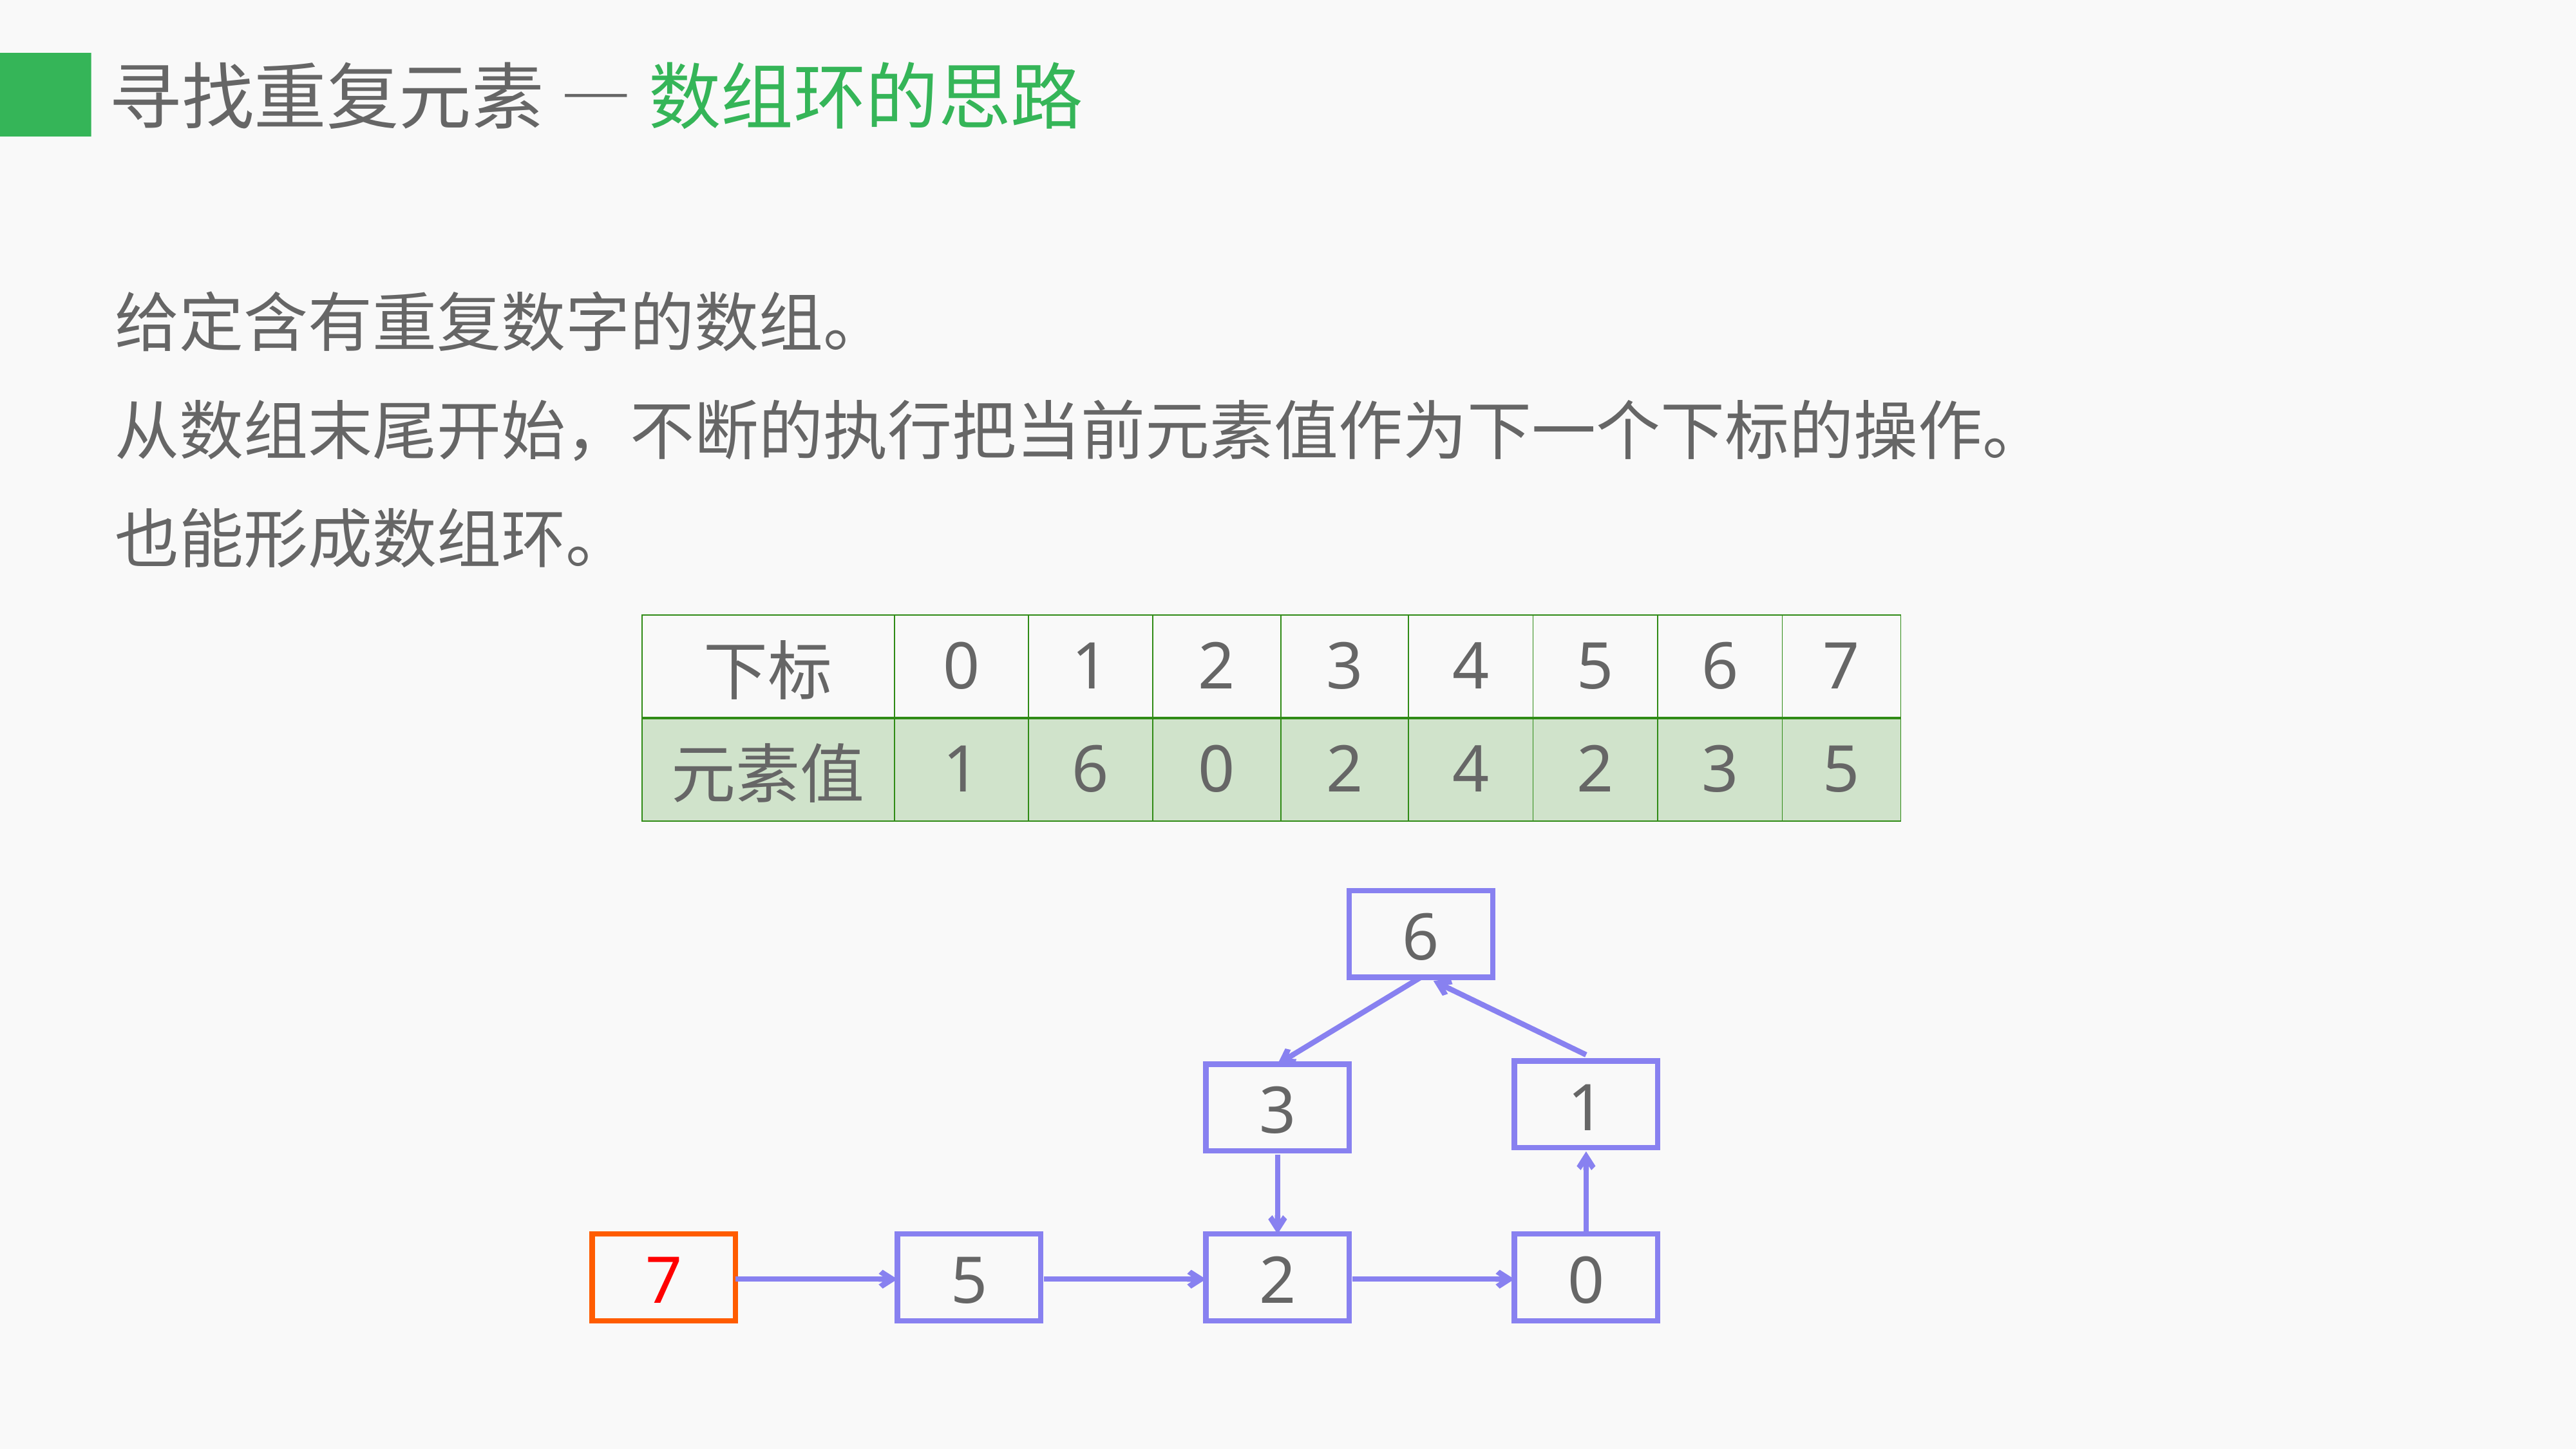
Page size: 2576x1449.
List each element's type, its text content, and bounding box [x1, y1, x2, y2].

title 寻找重复元素 — 数组环的思路 [108, 44, 2540, 144]
text_box 7 [592, 1234, 735, 1321]
table_cell 5 [1783, 719, 1900, 820]
text_box 5 [897, 1234, 1041, 1321]
table_header 6 [1658, 616, 1782, 717]
table_cell 4 [1409, 719, 1533, 820]
table_header 4 [1409, 616, 1533, 717]
table_cell 0 [1153, 719, 1280, 820]
text_box 2 [1206, 1234, 1350, 1321]
table_header 5 [1533, 616, 1657, 717]
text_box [1433, 980, 1587, 1056]
table_header 3 [1282, 616, 1408, 717]
table_header 0 [895, 616, 1028, 717]
text_box 3 [1206, 1064, 1350, 1151]
text_box 0 [1514, 1234, 1658, 1321]
table_header 下标 [643, 616, 894, 717]
table_header 1 [1029, 616, 1152, 717]
table_cell 2 [1282, 719, 1408, 820]
text_box 6 [1349, 890, 1493, 978]
text_box 1 [1514, 1061, 1658, 1148]
table_header 7 [1783, 616, 1900, 717]
table_cell 1 [895, 719, 1028, 820]
table_cell 元素值 [643, 719, 894, 820]
subtitle 给定含有重复数字的数组。 从数组末尾开始，不断的执行把当前元素值作为下一个下标的操作。 也能形成数组环。 [115, 250, 2461, 1338]
table_cell 6 [1029, 719, 1152, 820]
table_cell 3 [1658, 719, 1782, 820]
picture [0, 53, 91, 137]
table_cell 2 [1533, 719, 1657, 820]
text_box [1277, 980, 1421, 1065]
table_header 2 [1153, 616, 1280, 717]
